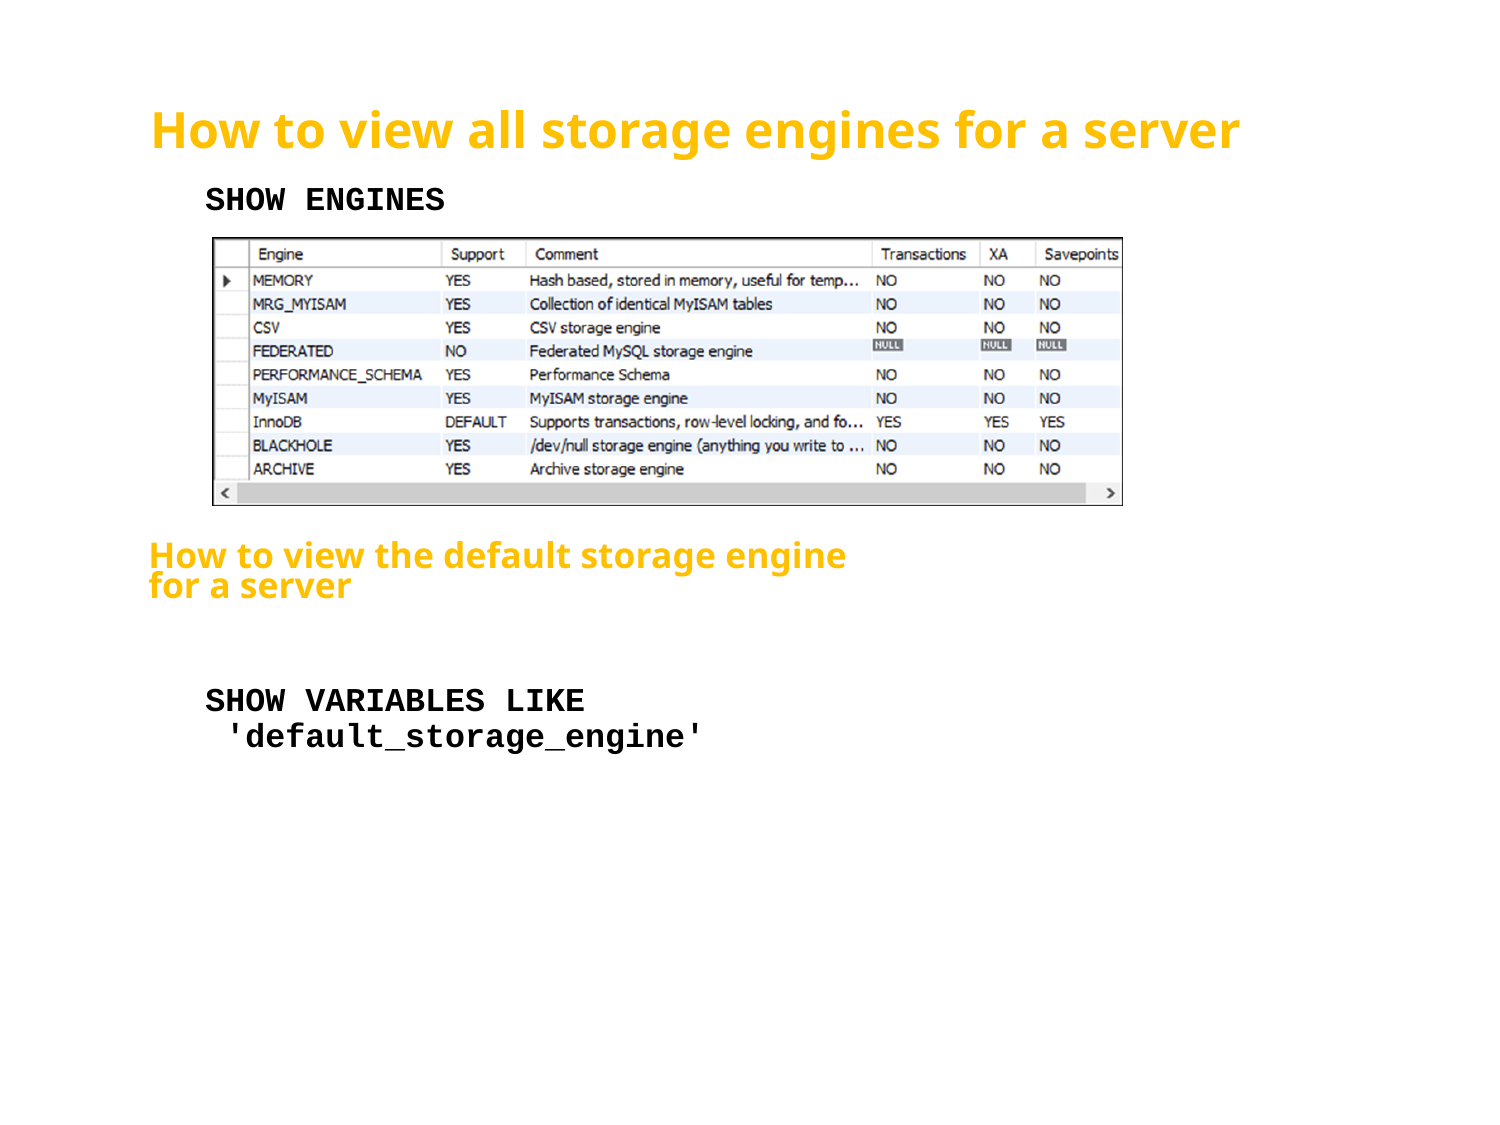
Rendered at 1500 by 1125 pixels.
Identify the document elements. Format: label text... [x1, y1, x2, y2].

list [212, 237, 1123, 506]
title How to view all storage engines for a server [150, 38, 1350, 227]
list SHOW VARIABLES LIKE 'default_storage_engine' [133, 675, 1346, 763]
list SHOW ENGINES [133, 174, 1346, 235]
list How to view the default storage engine for a server [133, 537, 1346, 613]
